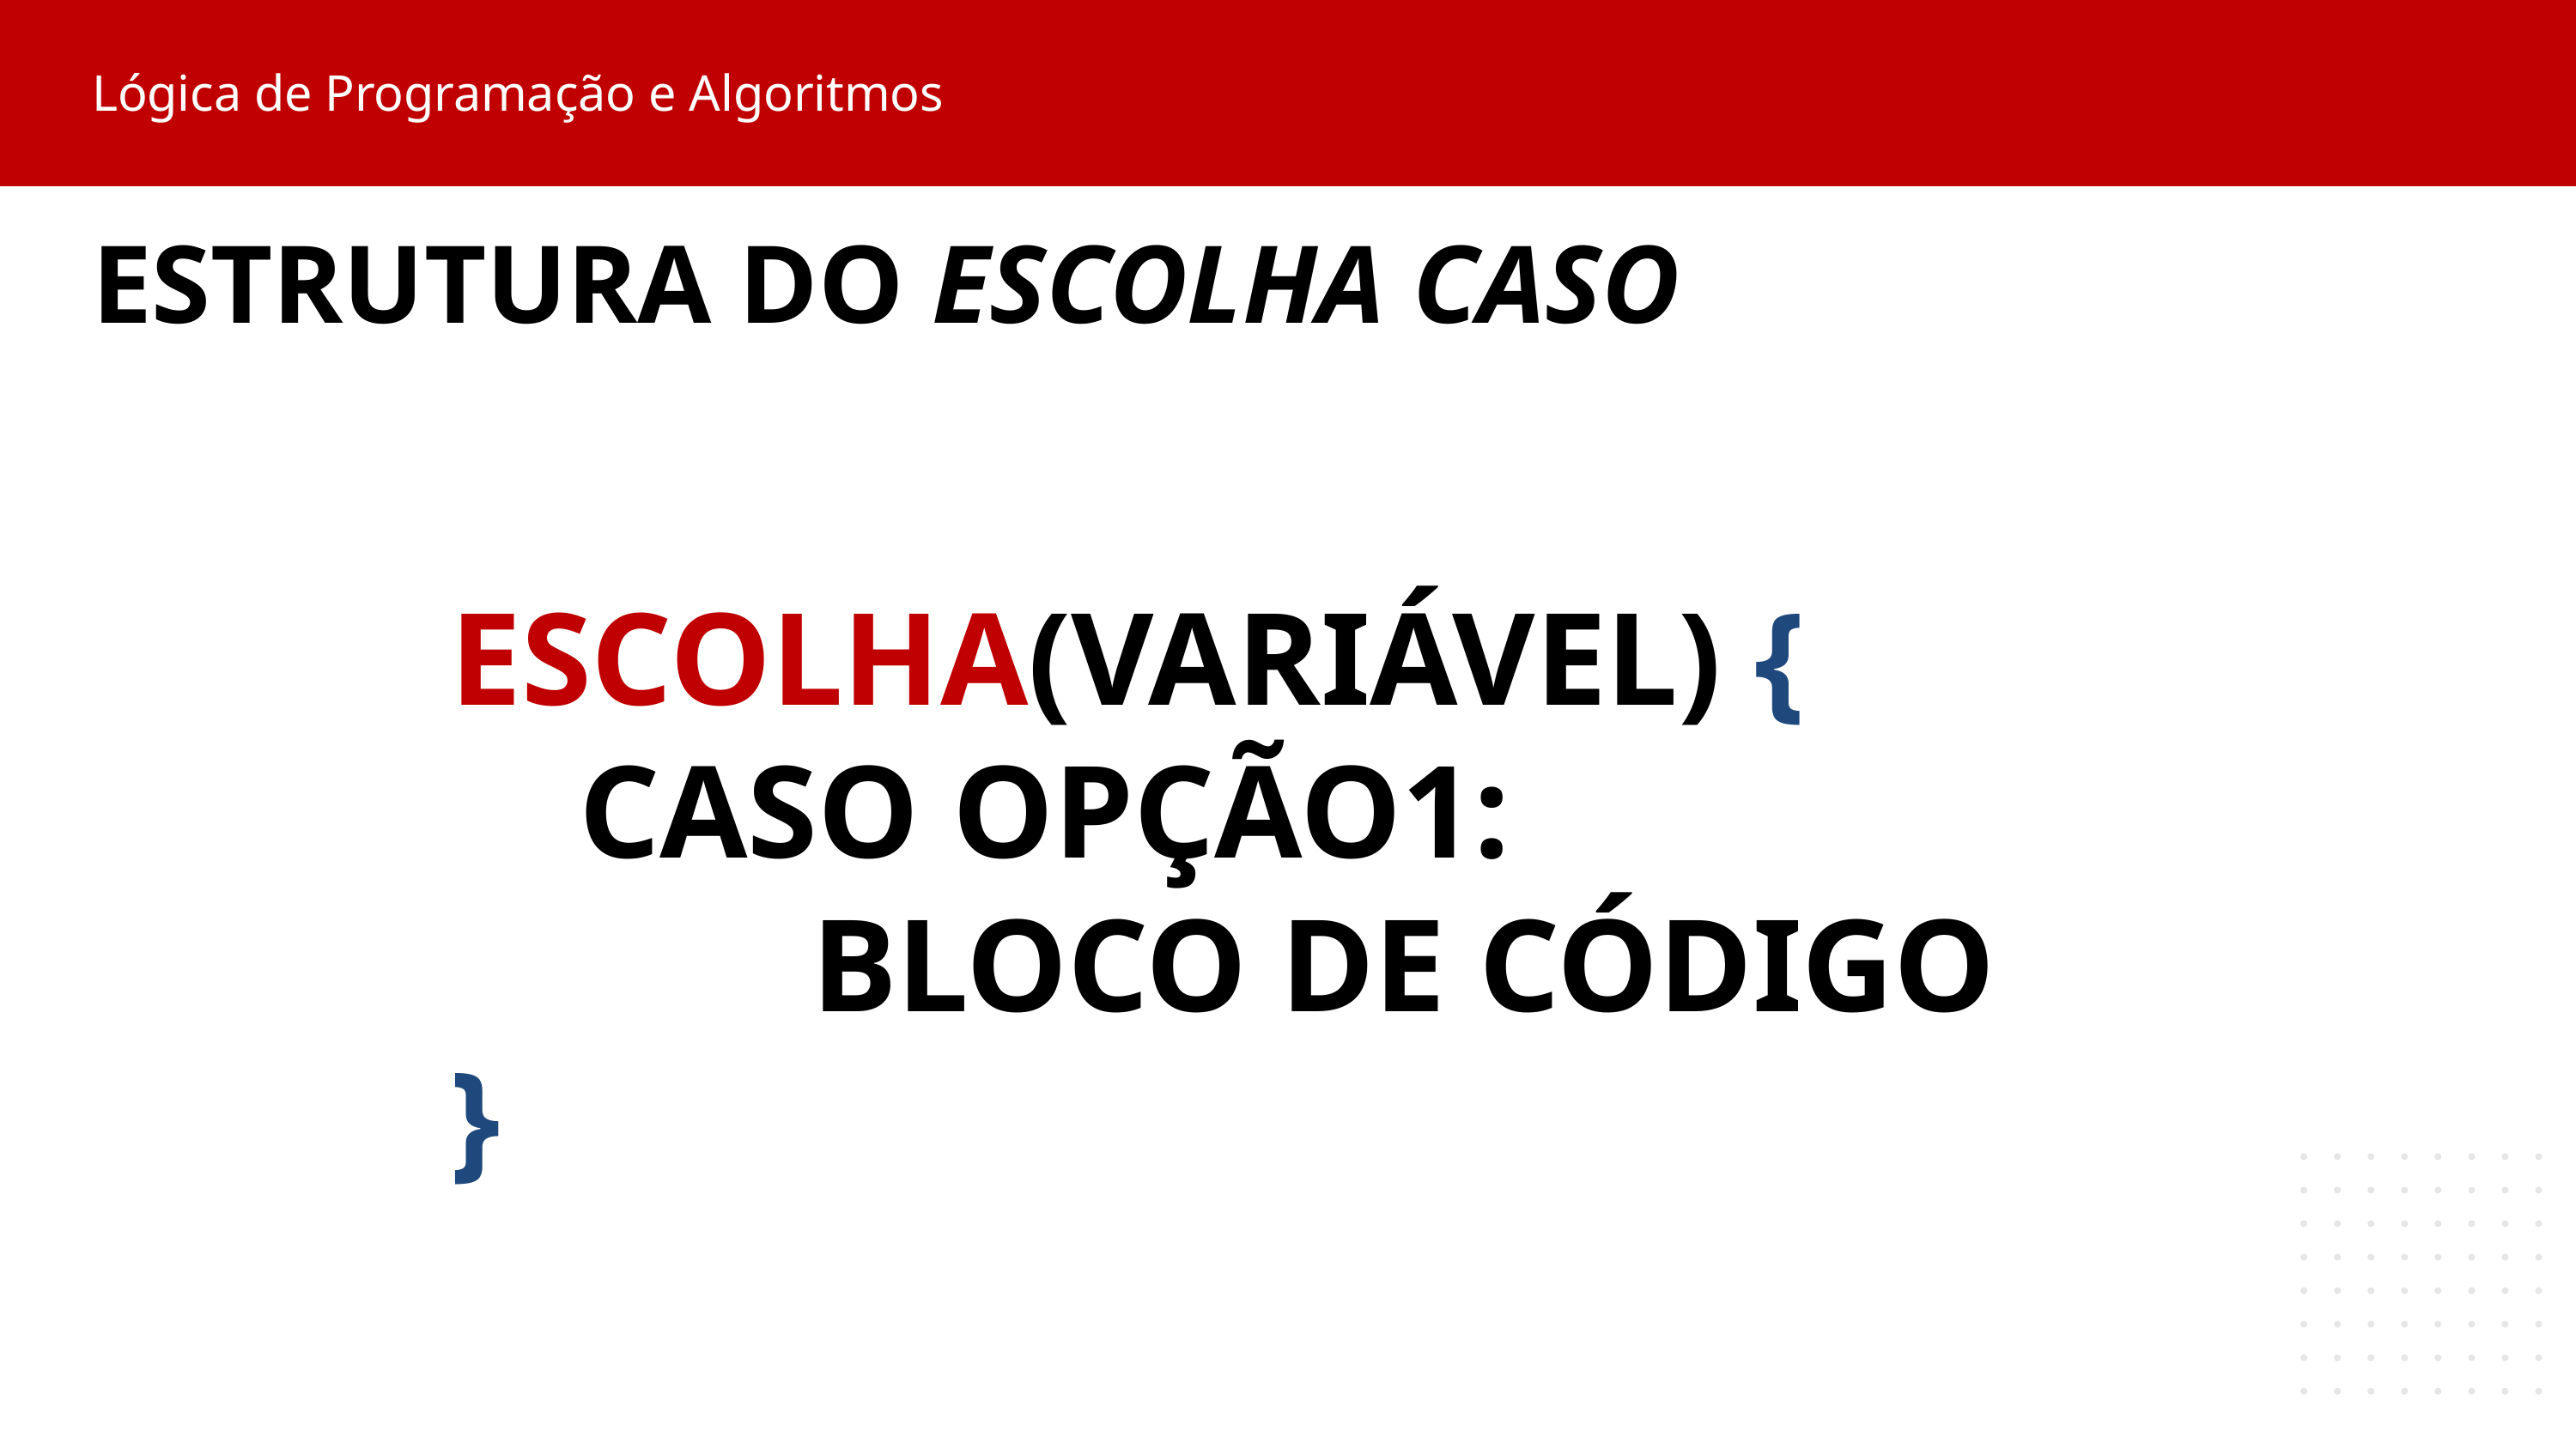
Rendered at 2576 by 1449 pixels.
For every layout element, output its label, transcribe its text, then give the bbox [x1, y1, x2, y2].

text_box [2468, 1354, 2476, 1361]
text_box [2367, 1153, 2375, 1161]
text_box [2434, 1186, 2442, 1194]
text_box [2367, 1387, 2375, 1395]
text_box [2535, 1387, 2543, 1395]
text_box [2468, 1387, 2476, 1395]
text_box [2468, 1186, 2476, 1194]
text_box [2501, 1253, 2509, 1261]
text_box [2535, 1153, 2543, 1161]
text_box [2535, 1287, 2543, 1294]
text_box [2401, 1287, 2409, 1294]
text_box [2434, 1354, 2442, 1361]
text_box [2501, 1354, 2509, 1361]
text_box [2334, 1354, 2342, 1361]
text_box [2535, 1220, 2543, 1228]
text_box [2434, 1220, 2442, 1228]
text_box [2367, 1287, 2375, 1294]
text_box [2501, 1186, 2509, 1194]
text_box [2367, 1320, 2375, 1328]
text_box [2334, 1153, 2342, 1161]
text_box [2367, 1354, 2375, 1361]
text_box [2334, 1186, 2342, 1194]
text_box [2300, 1186, 2308, 1194]
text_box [2401, 1153, 2409, 1161]
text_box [2501, 1220, 2509, 1228]
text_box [2401, 1220, 2409, 1228]
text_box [2300, 1253, 2308, 1261]
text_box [2501, 1387, 2509, 1395]
text_box ESCOLHA(VARIÁVEL) { CASO OPÇÃO1: BLOCO DE CÓDIGO } [450, 578, 2203, 1191]
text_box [0, 0, 2576, 186]
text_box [2334, 1220, 2342, 1228]
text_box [2401, 1320, 2409, 1328]
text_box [2434, 1253, 2442, 1261]
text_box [2300, 1320, 2308, 1328]
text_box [2300, 1153, 2308, 1161]
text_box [2501, 1153, 2509, 1161]
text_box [2468, 1320, 2476, 1328]
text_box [2401, 1253, 2409, 1261]
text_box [2468, 1220, 2476, 1228]
text_box ESTRUTURA DO ESCOLHA CASO [92, 215, 2561, 345]
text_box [2535, 1320, 2543, 1328]
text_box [2401, 1354, 2409, 1361]
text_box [2334, 1320, 2342, 1328]
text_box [2334, 1253, 2342, 1261]
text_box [2501, 1287, 2509, 1294]
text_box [2535, 1186, 2543, 1194]
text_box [2367, 1186, 2375, 1194]
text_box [2434, 1320, 2442, 1328]
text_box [2434, 1153, 2442, 1161]
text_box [2334, 1287, 2342, 1294]
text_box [2367, 1220, 2375, 1228]
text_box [2468, 1287, 2476, 1294]
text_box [2434, 1287, 2442, 1294]
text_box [2468, 1153, 2476, 1161]
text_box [2535, 1354, 2543, 1361]
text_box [2401, 1387, 2409, 1395]
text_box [2300, 1220, 2308, 1228]
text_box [2501, 1320, 2509, 1328]
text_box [2334, 1387, 2342, 1395]
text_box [2300, 1387, 2308, 1395]
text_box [2300, 1354, 2308, 1361]
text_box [2401, 1186, 2409, 1194]
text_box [2468, 1253, 2476, 1261]
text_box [2434, 1387, 2442, 1395]
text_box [2535, 1253, 2543, 1261]
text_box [2367, 1253, 2375, 1261]
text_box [2300, 1287, 2308, 1294]
